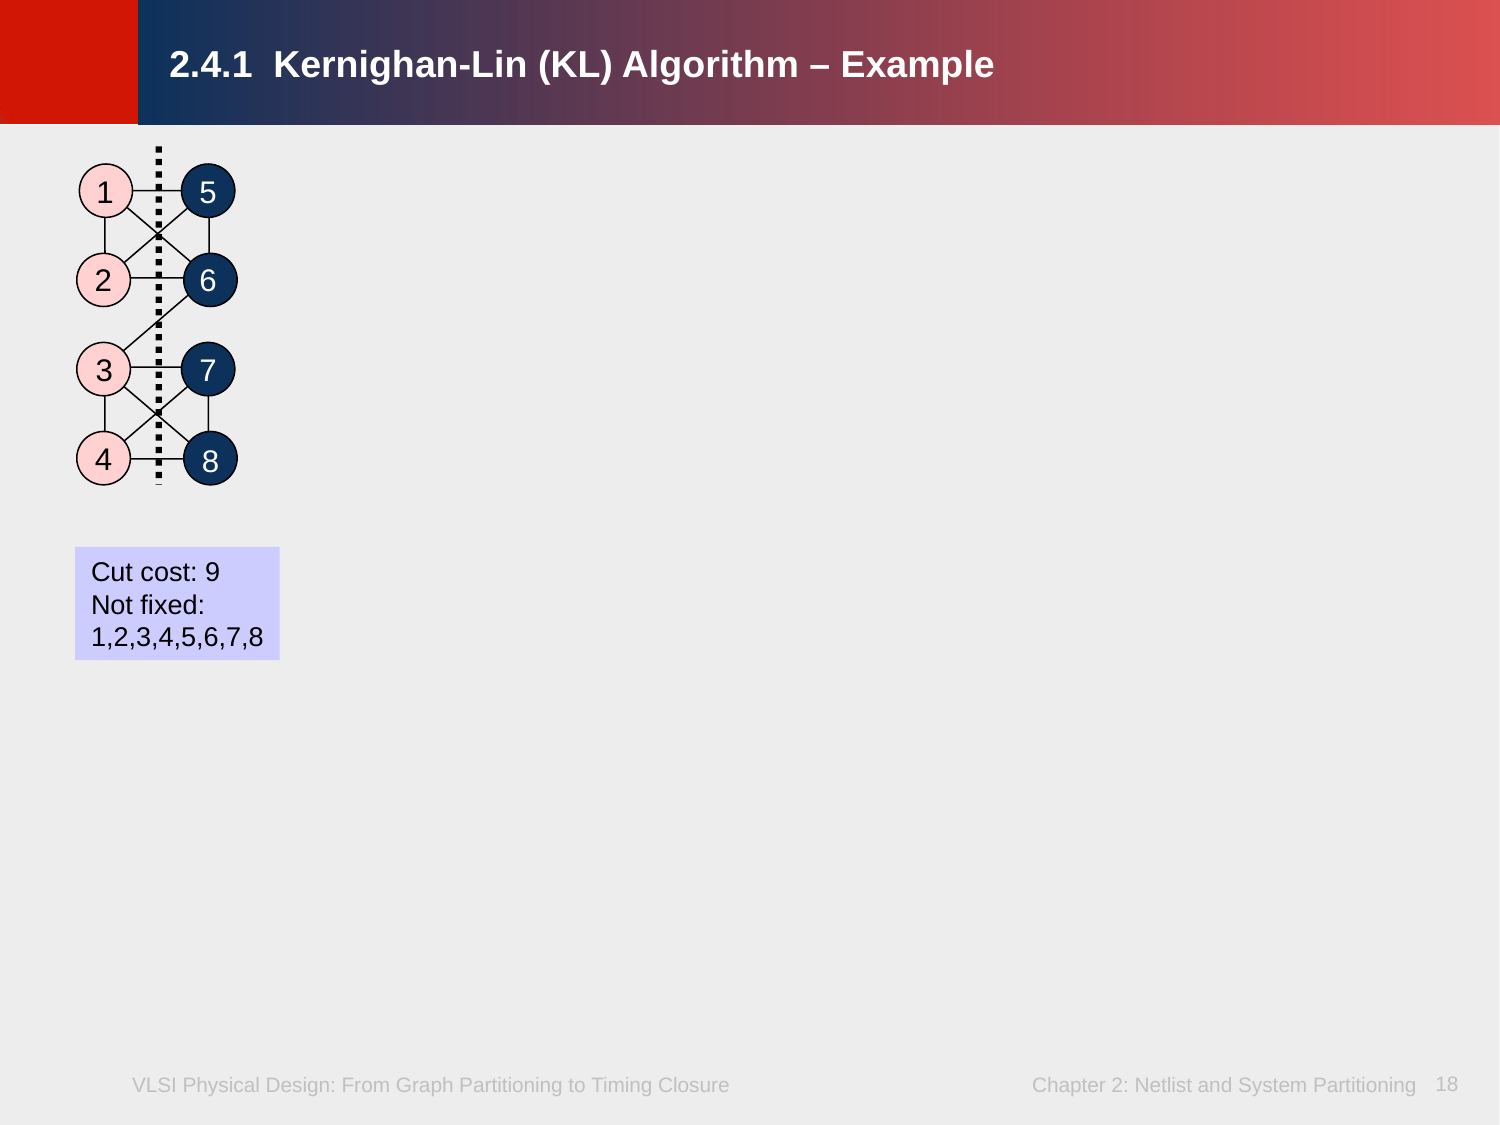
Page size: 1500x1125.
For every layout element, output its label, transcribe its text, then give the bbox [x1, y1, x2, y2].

text_box [125, 442, 131, 475]
text_box [230, 261, 238, 298]
text_box [91, 213, 121, 218]
text_box [193, 213, 223, 218]
text_box [230, 353, 235, 385]
text_box [230, 175, 235, 206]
text_box [183, 442, 189, 474]
text_box [196, 253, 224, 257]
text_box [89, 163, 123, 170]
text_box 8 [189, 438, 232, 482]
text_box [79, 175, 84, 206]
text_box [193, 300, 228, 307]
picture [0, 0, 138, 124]
text_box [90, 253, 118, 257]
slide_number 18 [1297, 1061, 1475, 1109]
text_box [193, 391, 224, 396]
text_box 3 [83, 347, 126, 391]
text_box [88, 480, 119, 485]
text_box [192, 163, 224, 169]
text_box [193, 342, 224, 347]
text_box 5 [186, 169, 230, 213]
text_box 4 [81, 436, 125, 480]
text_box [181, 175, 186, 206]
text_box 7 [186, 347, 230, 391]
text_box [86, 300, 122, 307]
text_box [125, 263, 131, 296]
text_box [193, 431, 228, 438]
text_box [76, 265, 81, 295]
text_box [76, 443, 81, 473]
text_box 6 [186, 257, 230, 300]
title 2.4.1 Kernighan-Lin (KL) Algorithm – Example [138, 0, 1500, 125]
text_box [88, 342, 119, 347]
text_box [88, 431, 119, 436]
text_box [88, 391, 119, 396]
text_box [126, 354, 131, 384]
text_box [127, 174, 133, 207]
text_box [232, 442, 238, 474]
text_box [76, 352, 83, 387]
text_box 2 [81, 257, 125, 300]
text_box Cut cost: 9 Not fixed: 1,2,3,4,5,6,7,8 [75, 546, 280, 661]
text_box 1 [84, 170, 127, 213]
text_box [181, 354, 186, 384]
